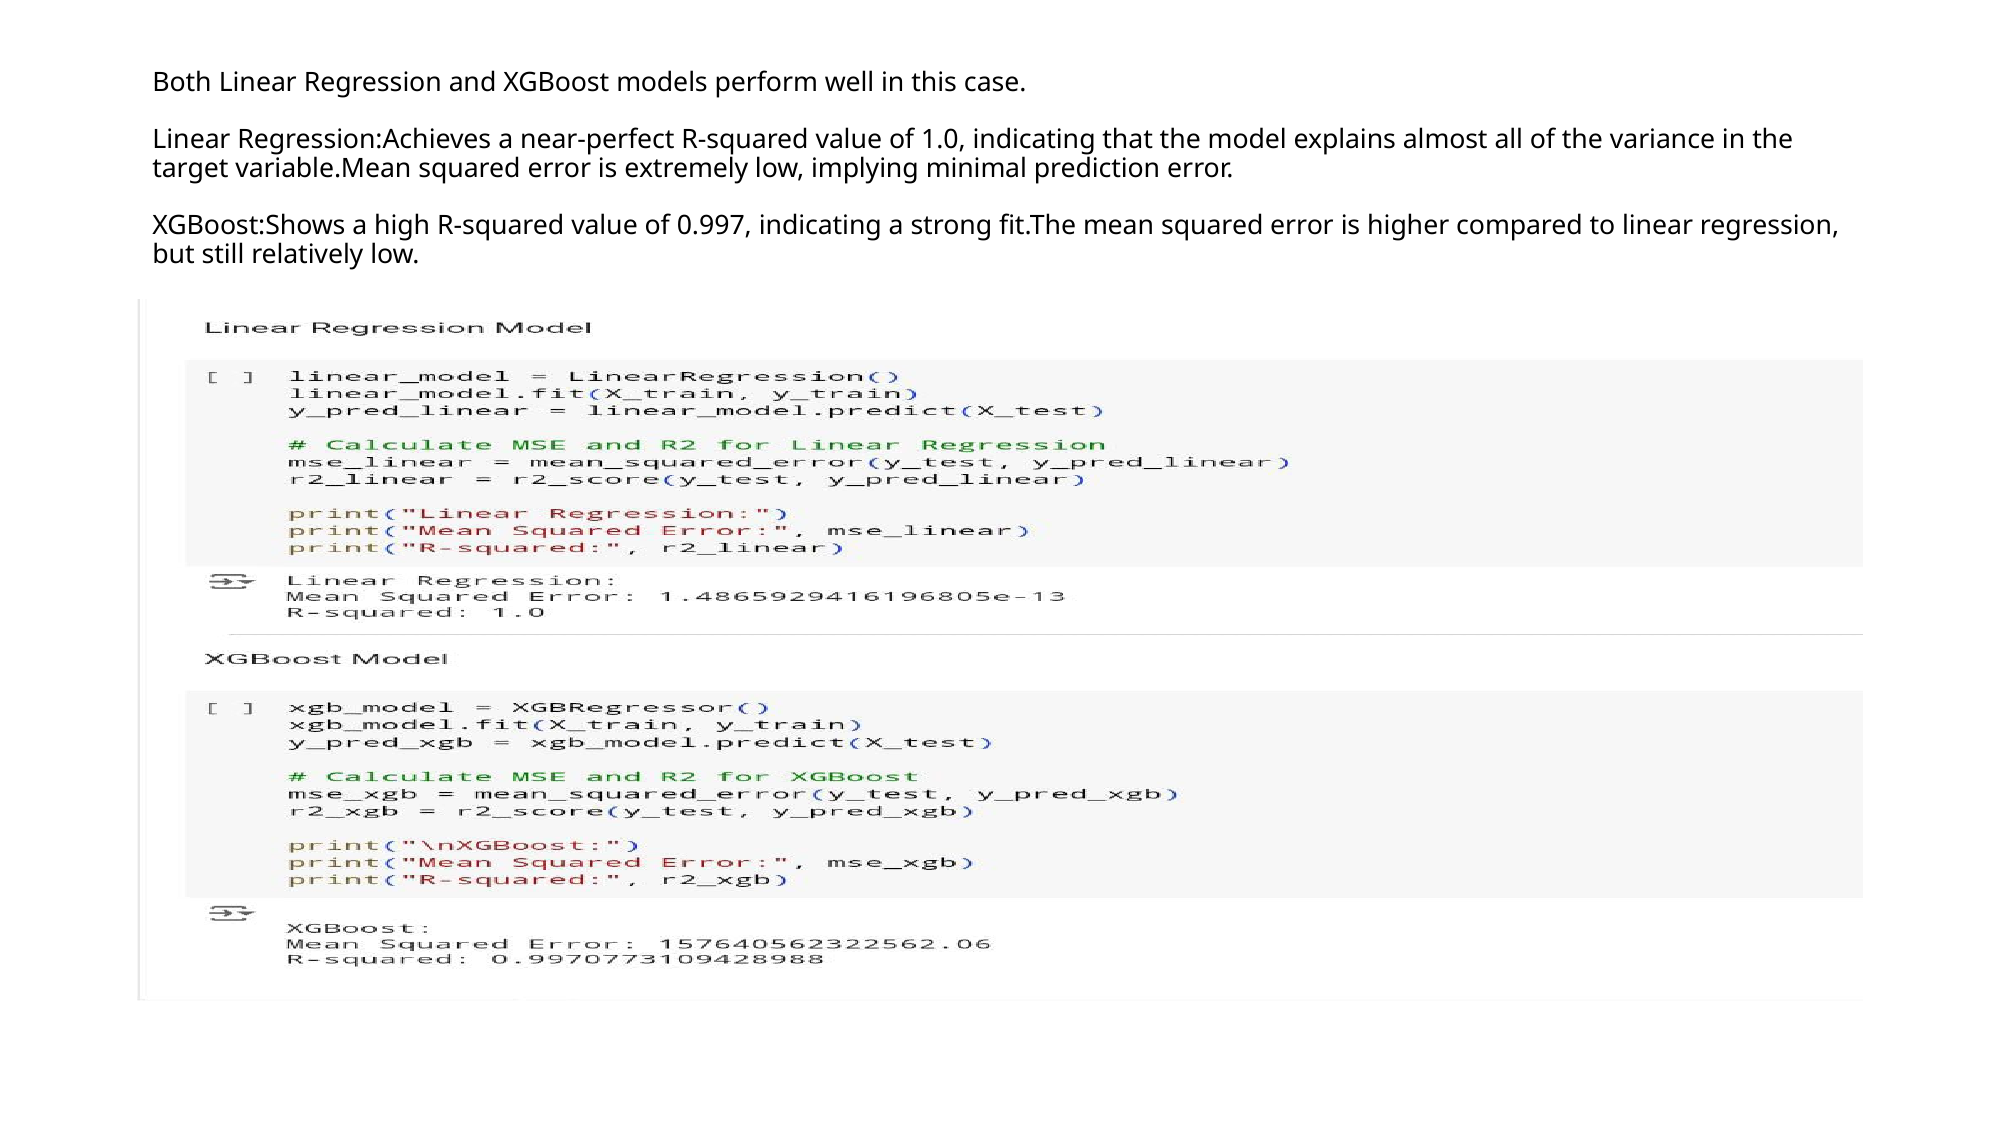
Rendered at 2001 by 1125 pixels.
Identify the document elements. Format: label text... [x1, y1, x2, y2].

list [136, 298, 1863, 1014]
title Both Linear Regression and XGBoost models perform well in this case. Linear Regression:Achieves a near-perfect R-squared value of 1.0, indicating that the model explains almost all of the variance in the target variable.Mean squared error is extremely low, implying minimal prediction error. XGBoost:Shows a high R-squared value of 0.997, indicating a strong fit.The mean squared error is higher compared to linear regression, but still relatively low. [137, 59, 1863, 278]
